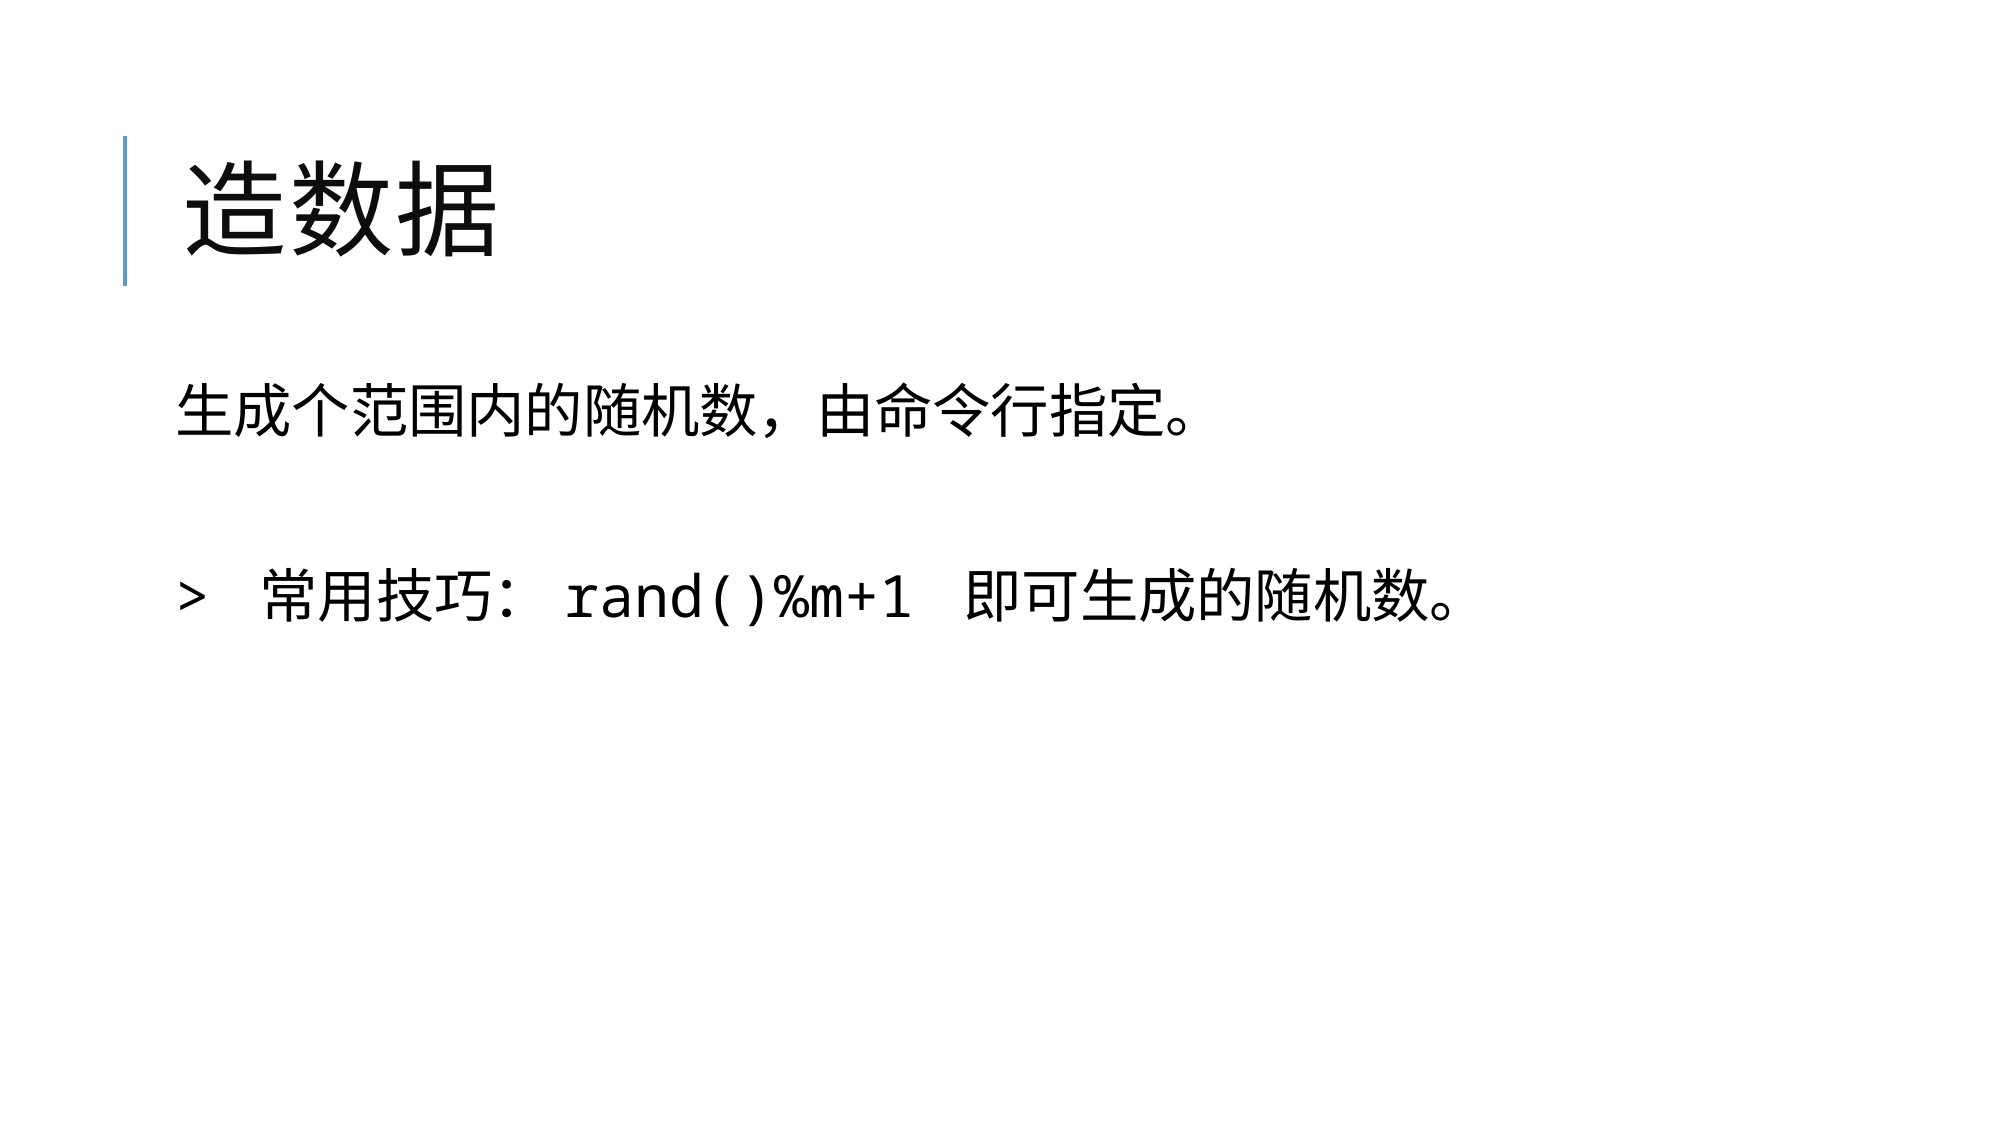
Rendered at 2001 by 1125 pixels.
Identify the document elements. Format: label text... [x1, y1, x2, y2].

title 造数据 [168, 96, 1763, 342]
